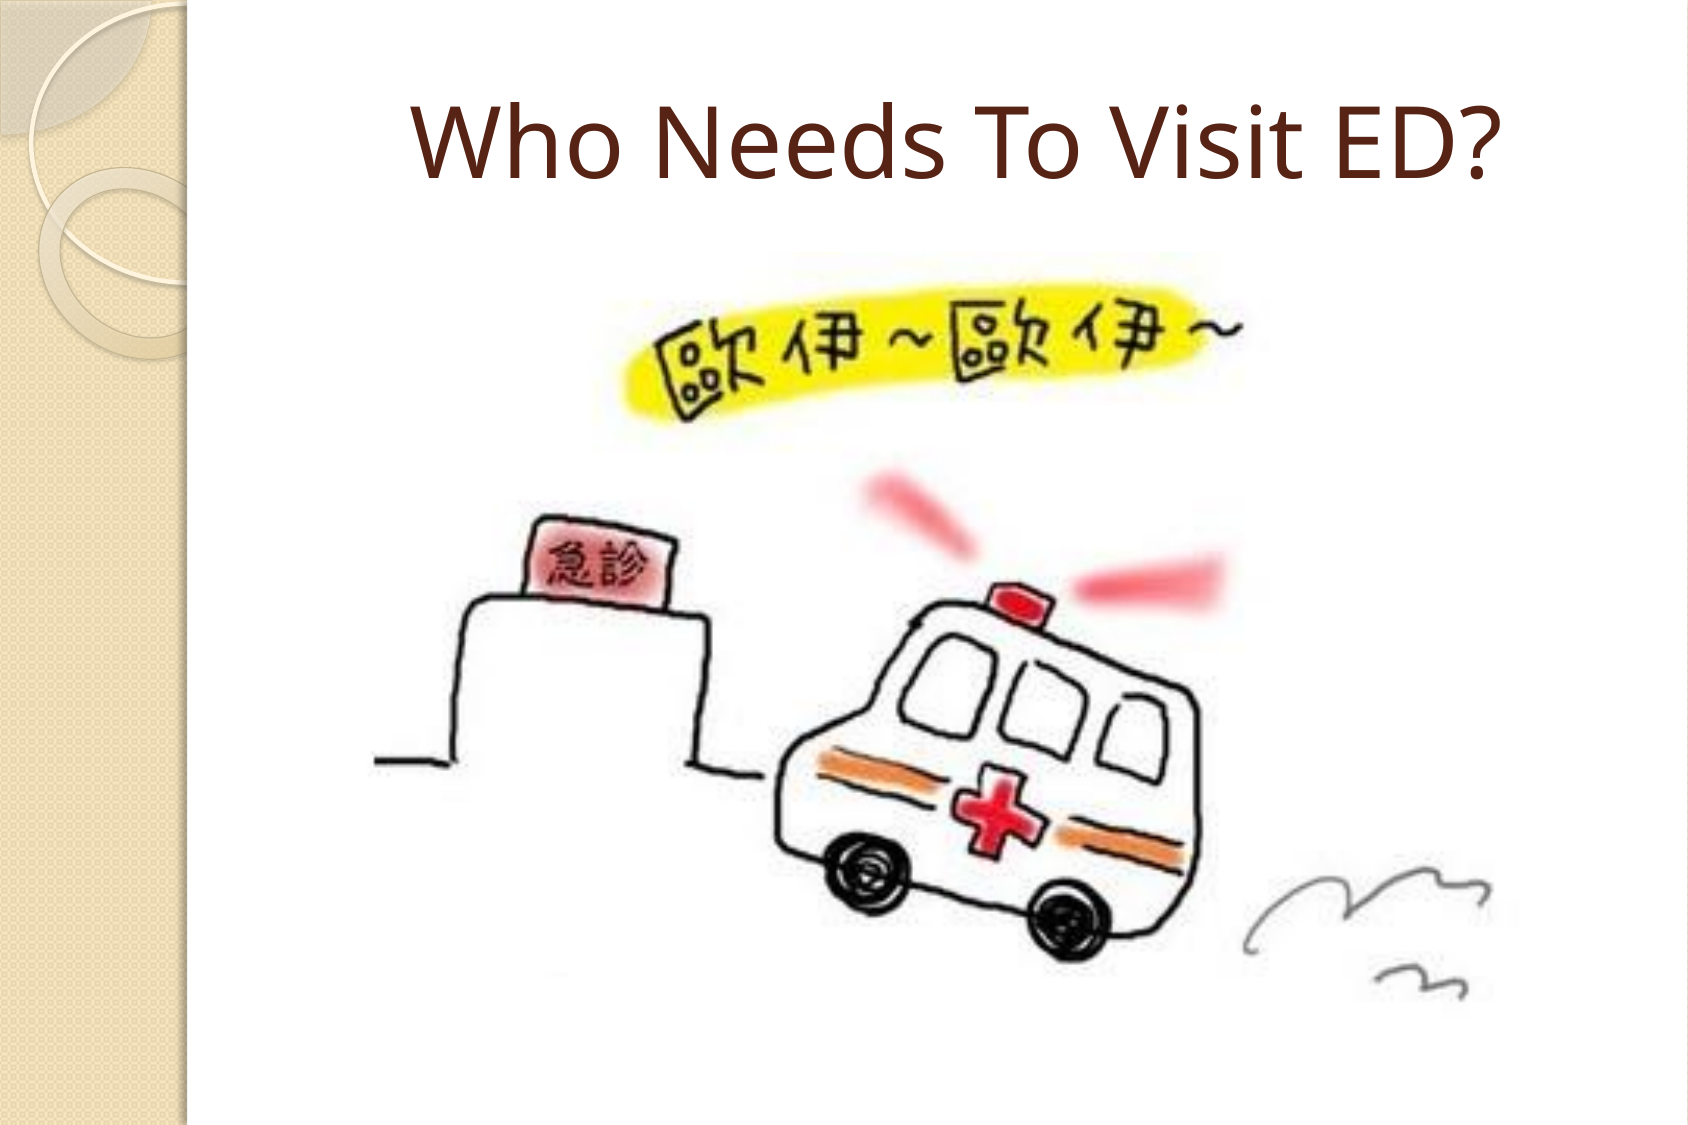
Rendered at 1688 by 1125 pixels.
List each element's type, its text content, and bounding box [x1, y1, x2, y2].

picture [344, 252, 1583, 1091]
title Who Needs To Visit ED? [264, 45, 1649, 233]
